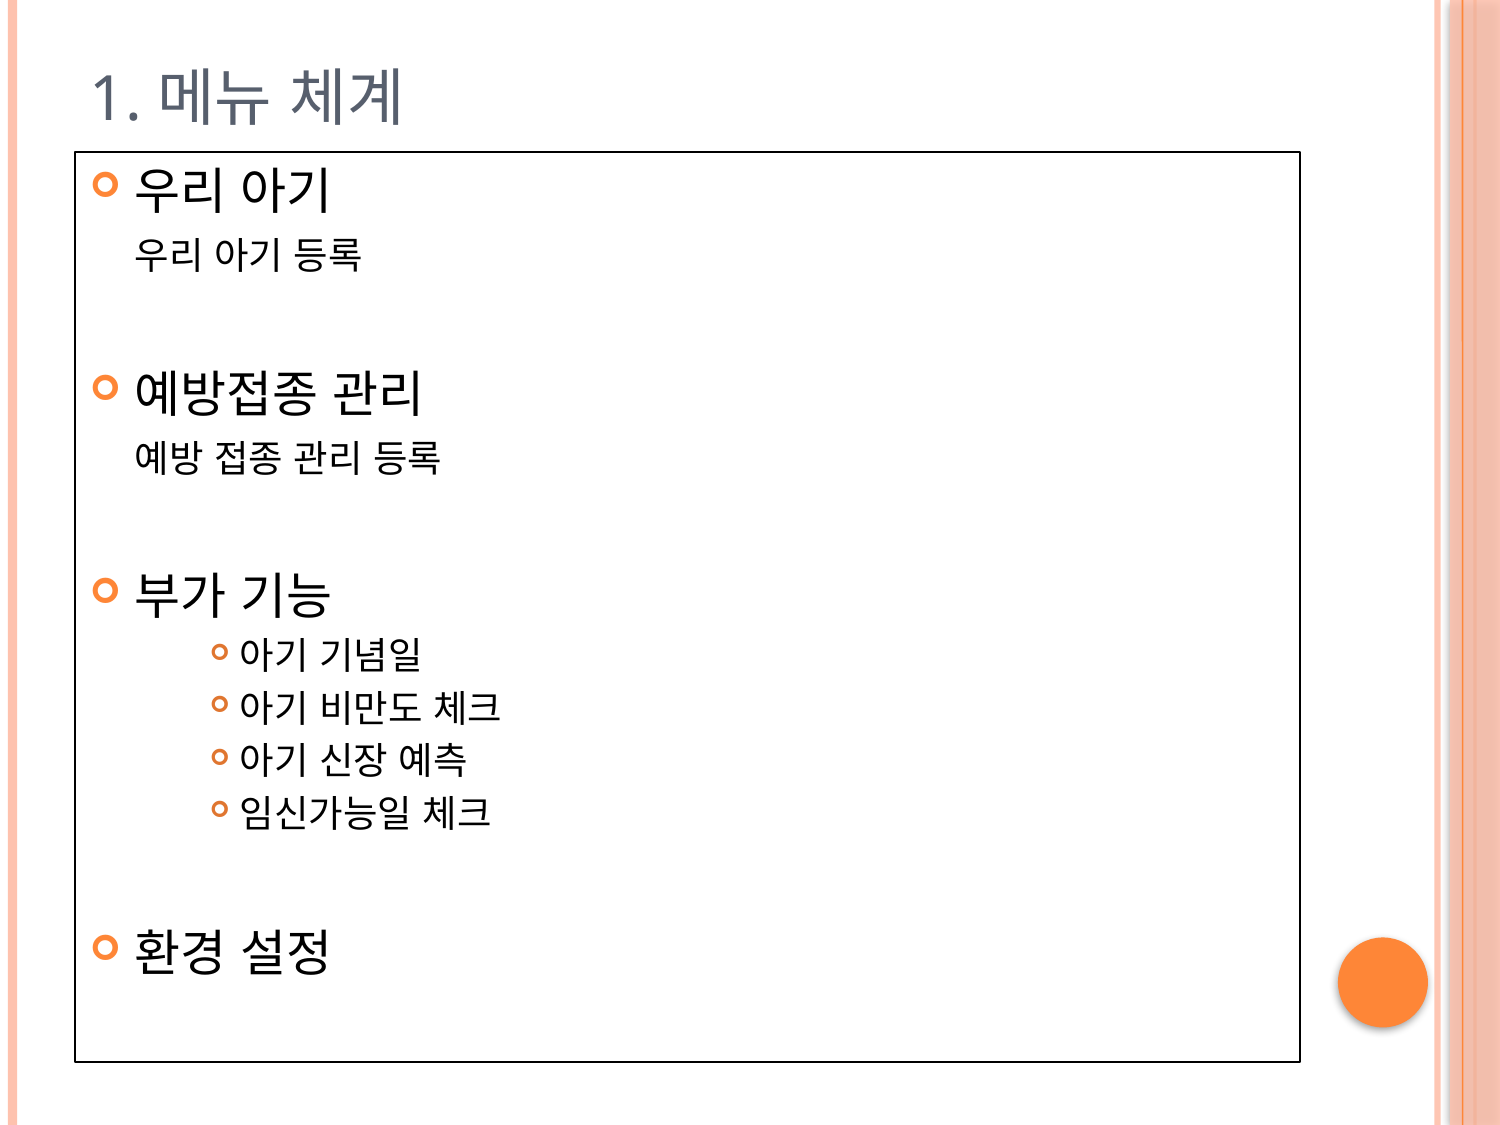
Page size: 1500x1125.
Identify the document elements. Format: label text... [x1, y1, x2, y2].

title 1.메뉴 체계 [75, 45, 1300, 141]
list 우리 아기 우리 아기 등록 예방접종 관리 예방 접종 관리 등록 부가 기능 아기 기념일 아기 비만도 체크 아기 신장 예측 임신가능일 체크 환경 설정 [75, 152, 1300, 1062]
